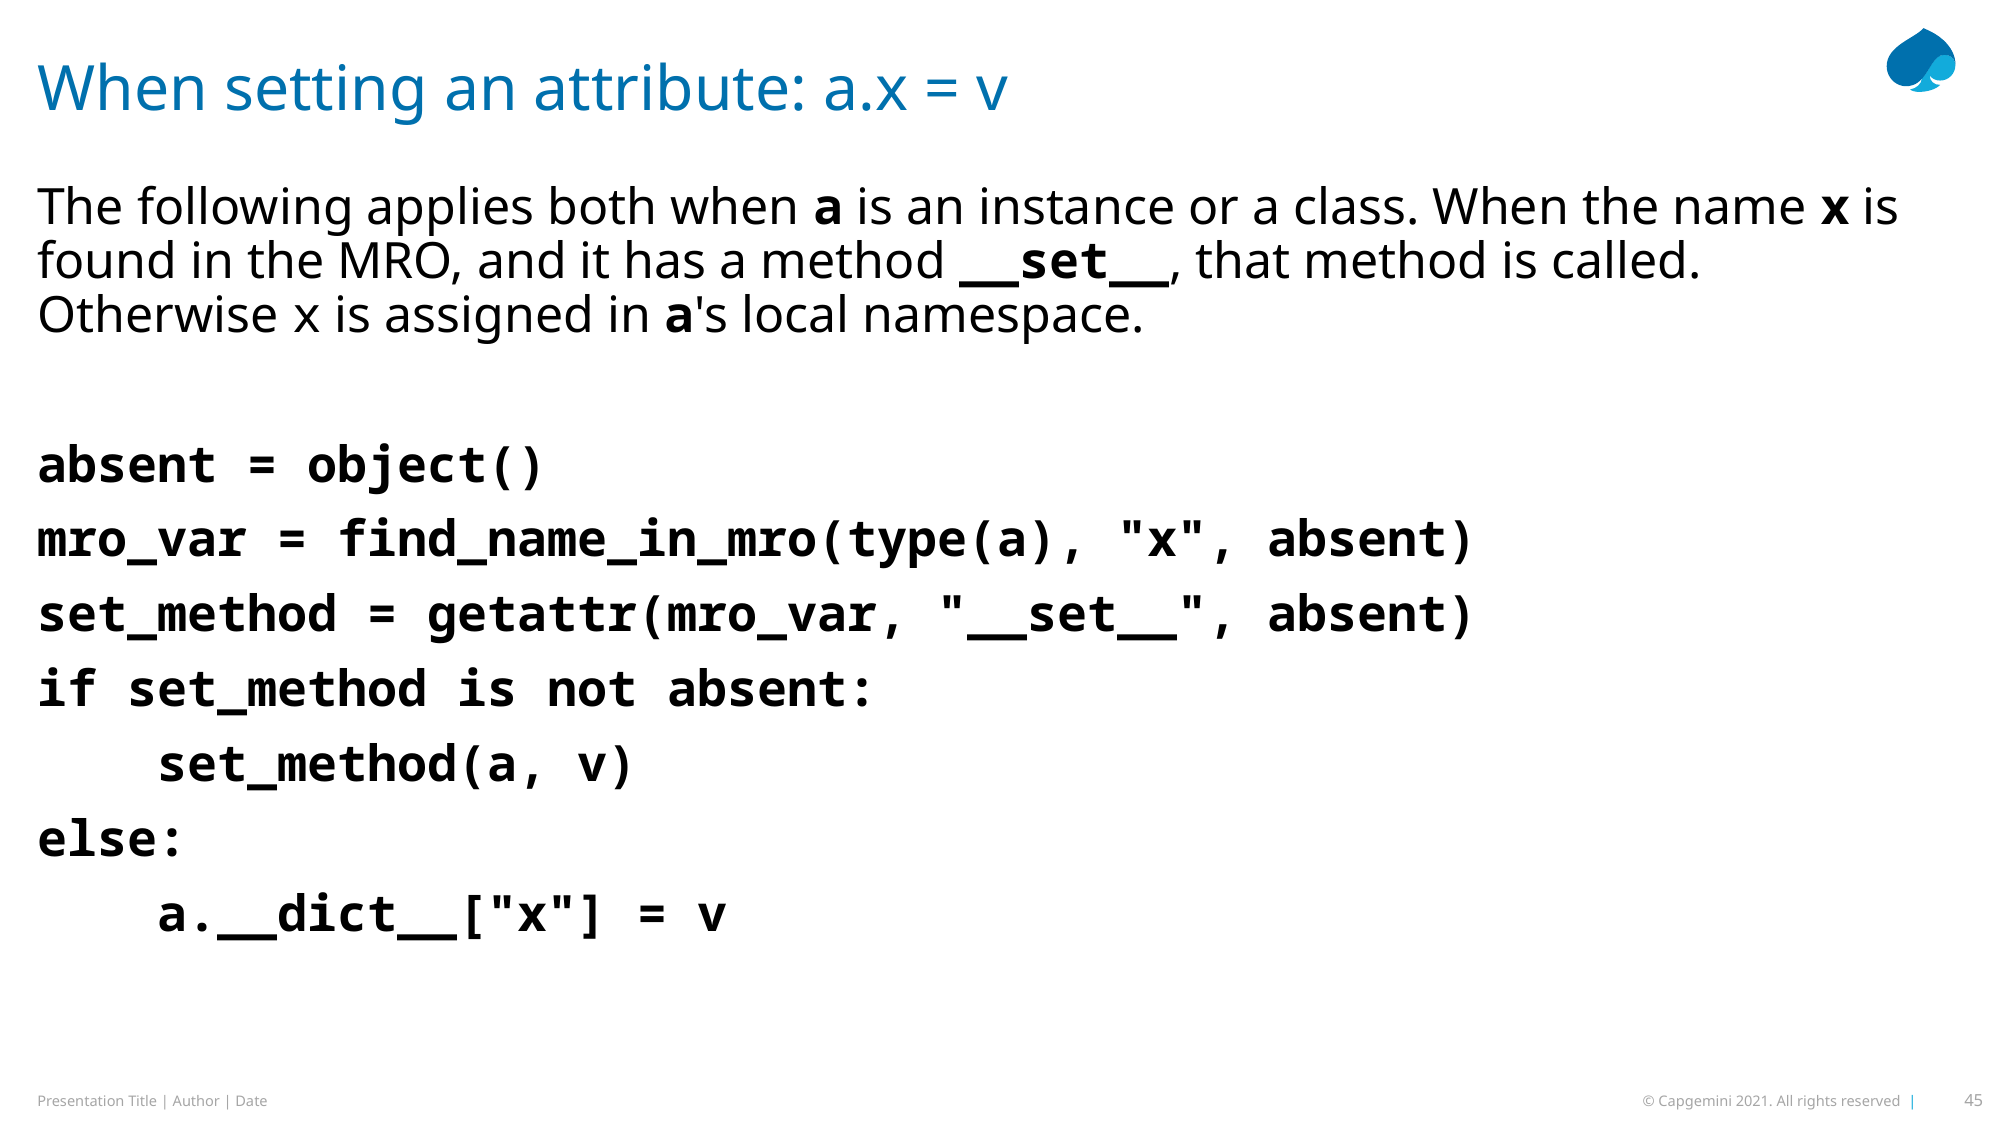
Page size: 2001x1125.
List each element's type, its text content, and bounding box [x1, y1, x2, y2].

title When setting an attribute: a.x = v [37, 0, 1863, 182]
list The following applies both when a is an instance or a class. When the name x is found in the MRO, and it has a method __set__, that method is called. Otherwise x is assigned in a's local namespace. absent = object() mro_var = find_name_in_mro(type(a), "x", absent) set_method = getattr(mro_var, "__set__", absent) if set_method is not absent: set_method(a, v) else: a.__dict__["x"] = v [37, 181, 1957, 1031]
